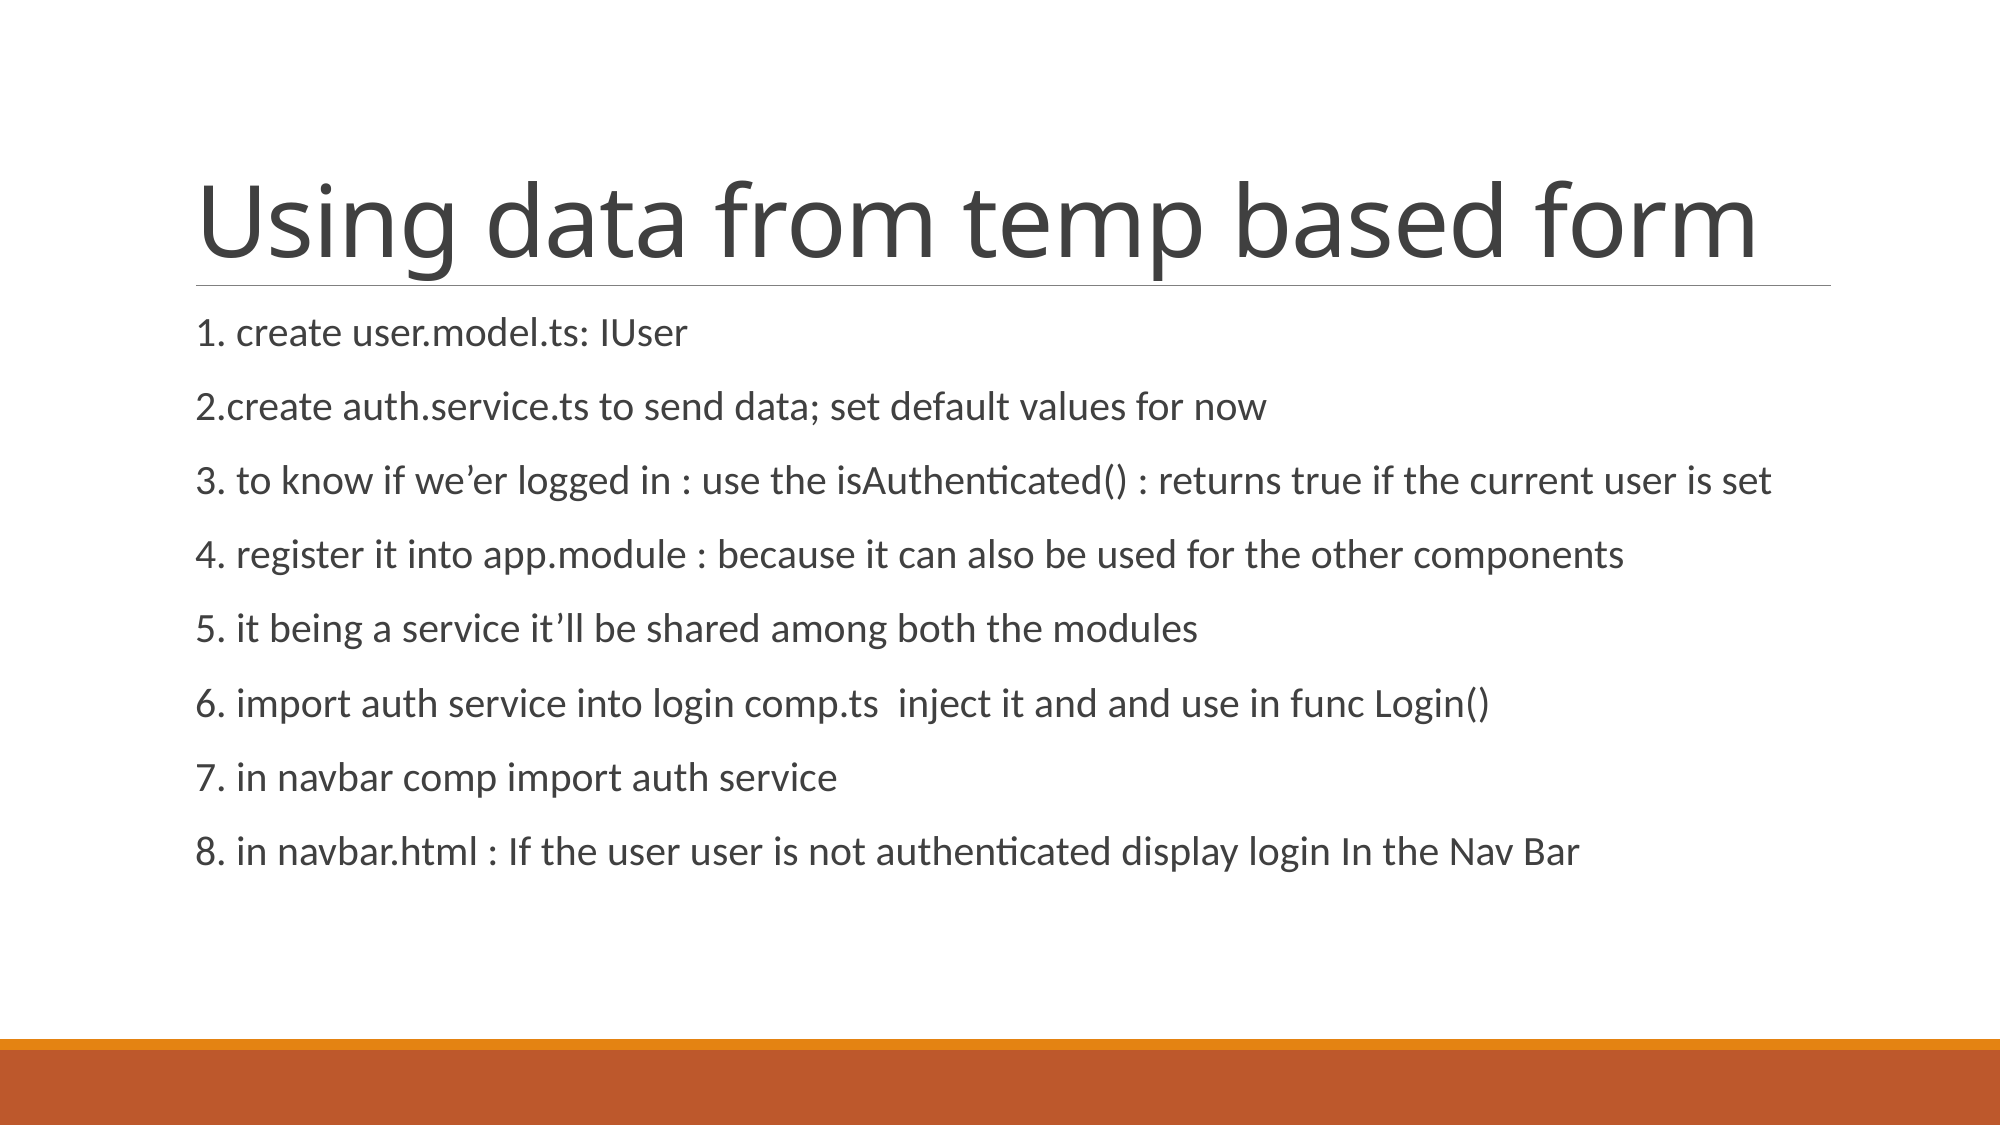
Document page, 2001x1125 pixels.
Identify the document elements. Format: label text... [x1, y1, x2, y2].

title Using data from temp based form [180, 47, 1830, 285]
list 1. create user.model.ts: IUser 2.create auth.service.ts to send data; set default values for now 3. to know if we’er logged in : use the isAuthenticated() : returns true if the current user is set 4. register it into app.module : because it can also be used for the other components 5. it being a service it’ll be shared among both the modules 6. import auth service into login comp.ts inject it and and use in func Login() 7. in navbar comp import auth service 8. in navbar.html : If the user user is not authenticated display login In the Nav Bar [180, 302, 1830, 963]
